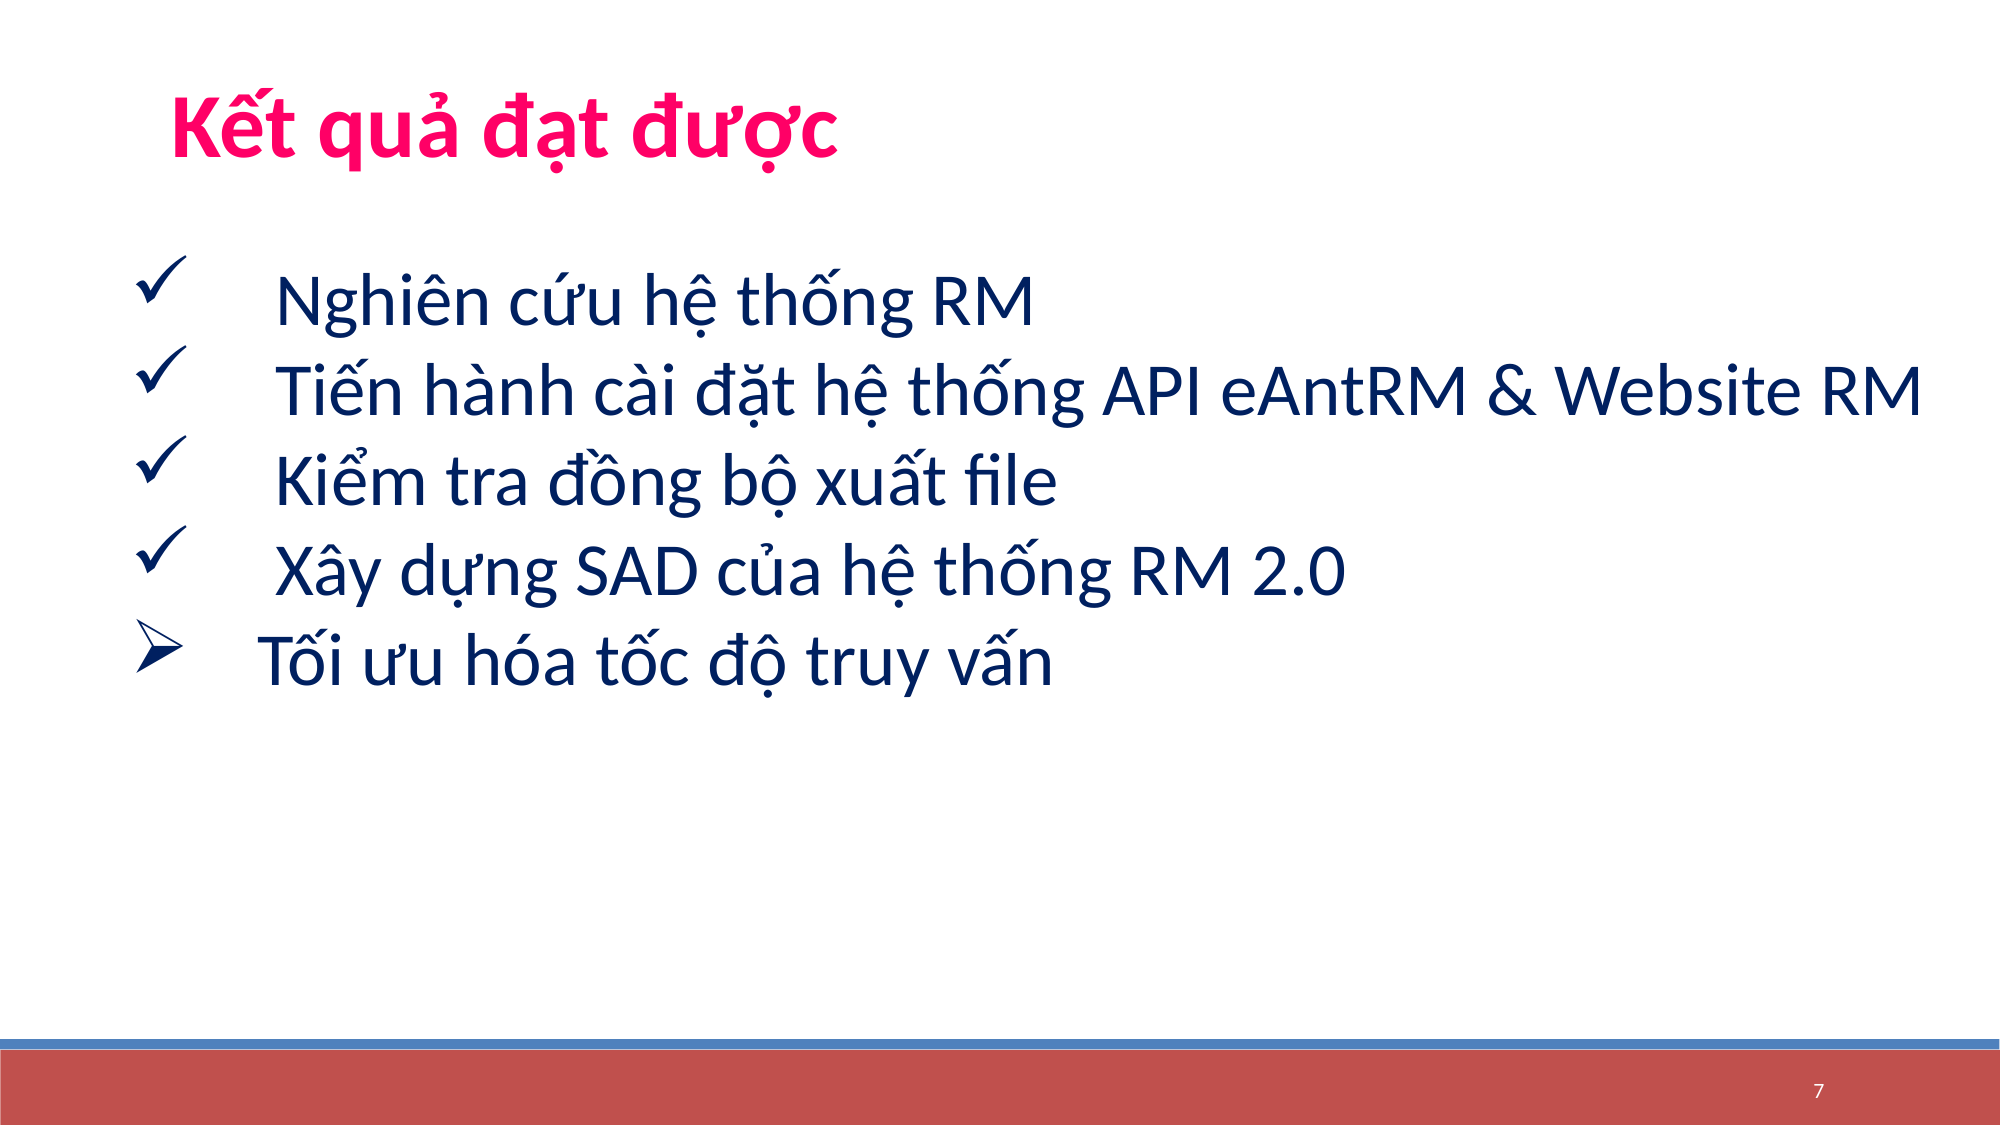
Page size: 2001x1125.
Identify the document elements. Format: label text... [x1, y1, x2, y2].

slide_number 7 [1624, 1059, 1840, 1120]
text_box Nghiên cứu hệ thống RM Tiến hành cài đặt hệ thống API eAntRM & Website RM Kiểm tra đồng bộ xuất file Xây dựng SAD của hệ thống RM 2.0 Tối ưu hóa tốc độ truy vấn [115, 243, 1971, 709]
text_box Kết quả đạt được [171, 70, 1702, 188]
